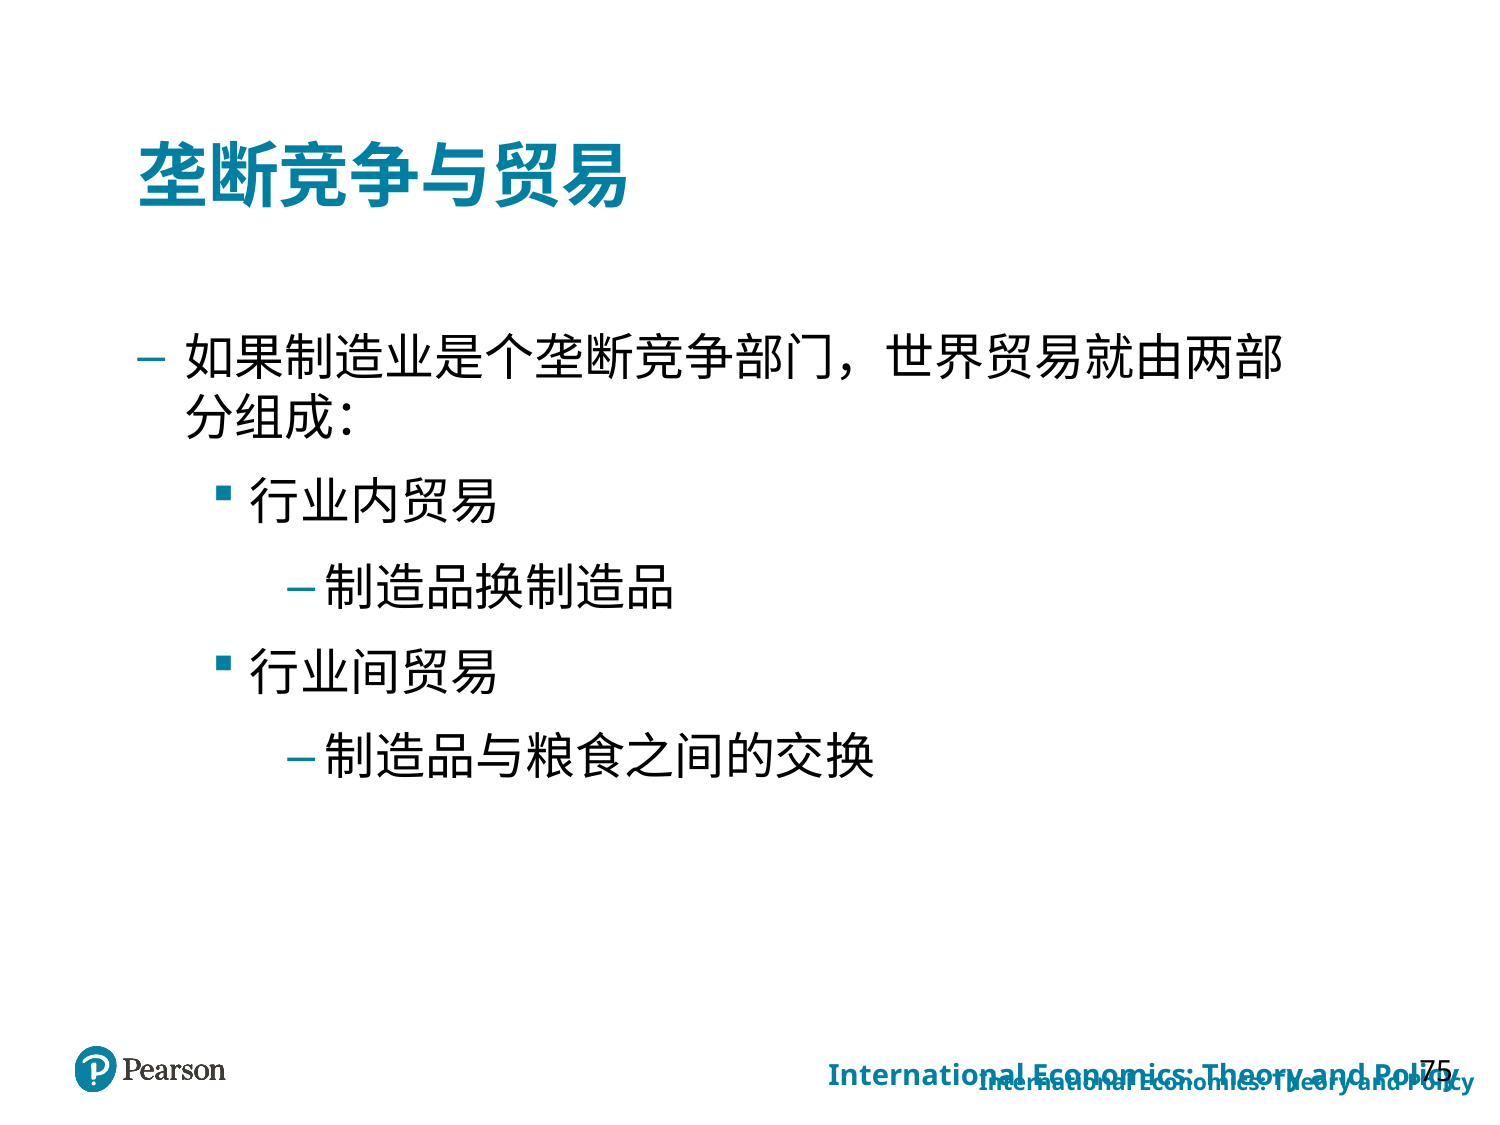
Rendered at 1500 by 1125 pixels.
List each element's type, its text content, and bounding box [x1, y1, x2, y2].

title 垄断竞争与贸易 [137, 108, 1416, 238]
list 如果制造业是个垄断竞争部门，世界贸易就由两部分组成： 行业内贸易 制造品换制造品 行业间贸易 制造品与粮食之间的交换 [62, 324, 1325, 1038]
slide_number 75 [1155, 1024, 1468, 1100]
